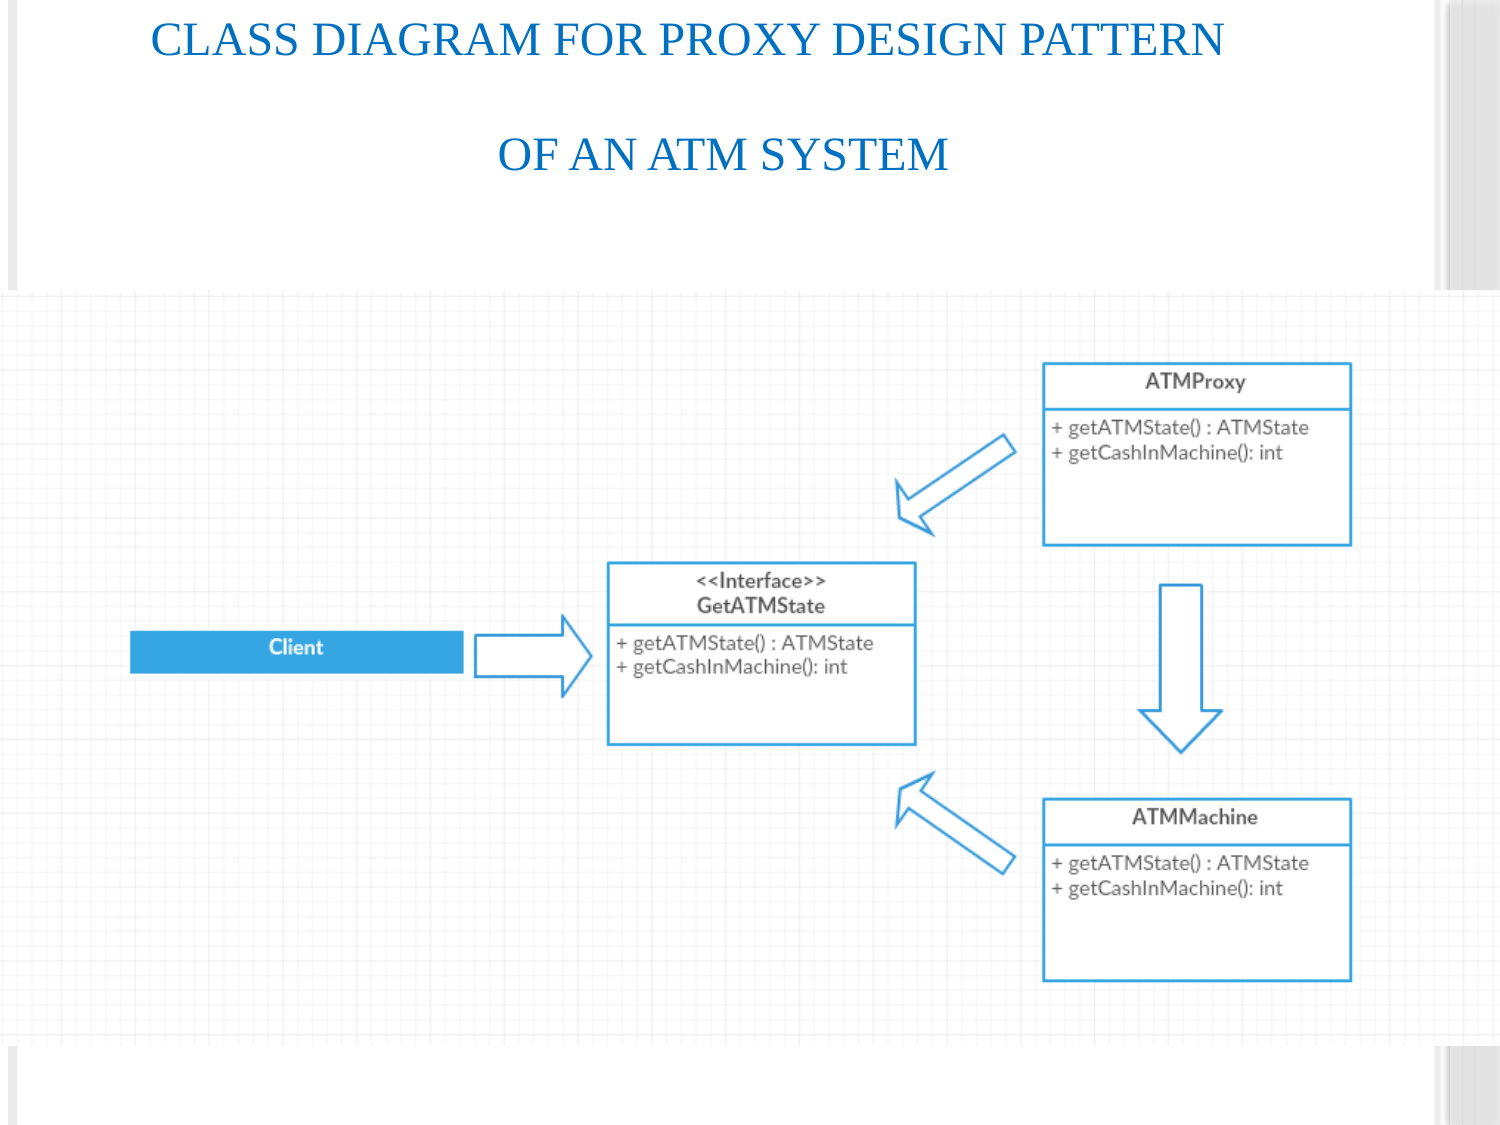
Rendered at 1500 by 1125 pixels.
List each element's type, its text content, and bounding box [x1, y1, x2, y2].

title CLASS DIAGRAM FOR PROXY DESIGN PATTERN OF AN ATM SYSTEM [135, 0, 1361, 188]
picture [0, 290, 1500, 1047]
